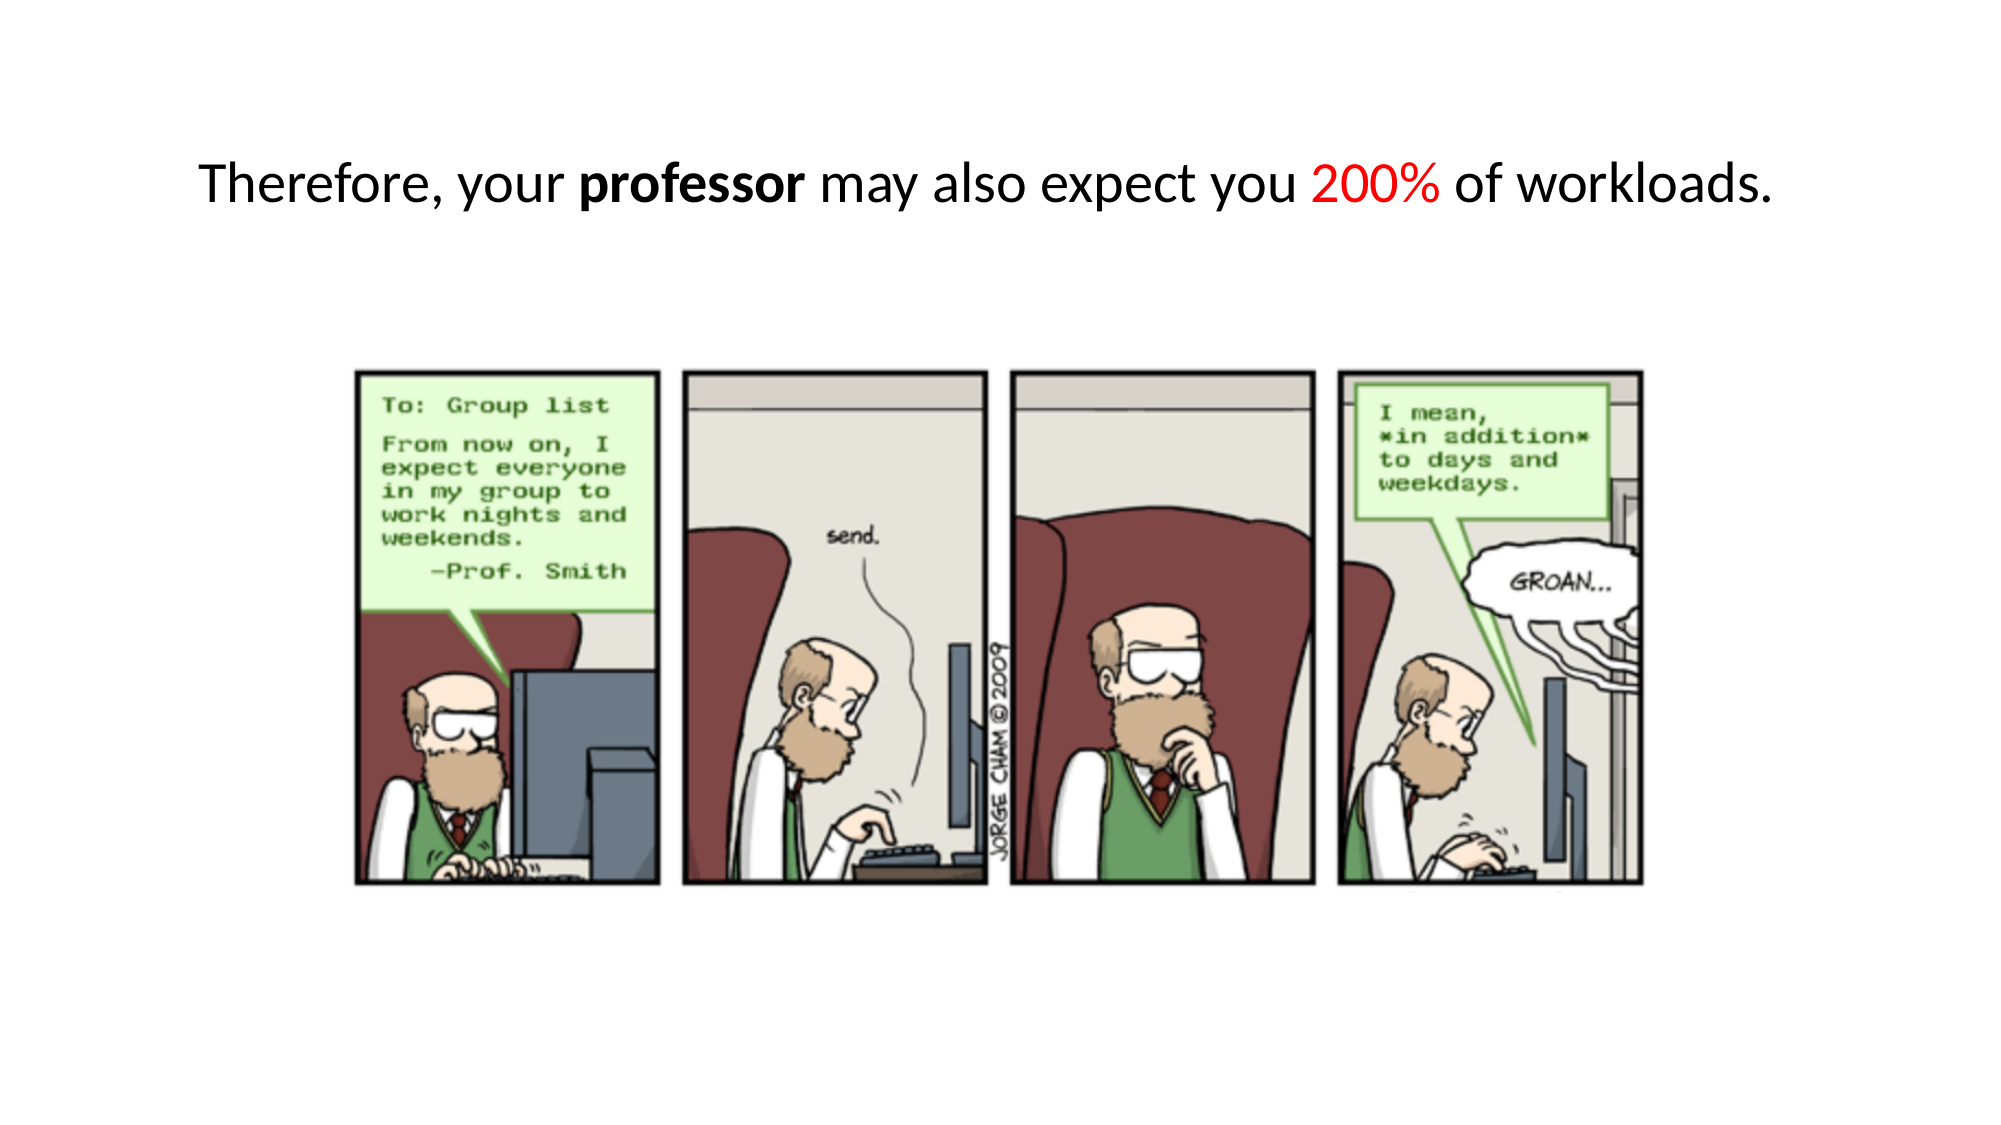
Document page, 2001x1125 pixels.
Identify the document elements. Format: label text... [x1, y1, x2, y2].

picture [346, 361, 1661, 893]
text_box Therefore, your professor may also expect you 200% of workloads. [134, 136, 1839, 222]
